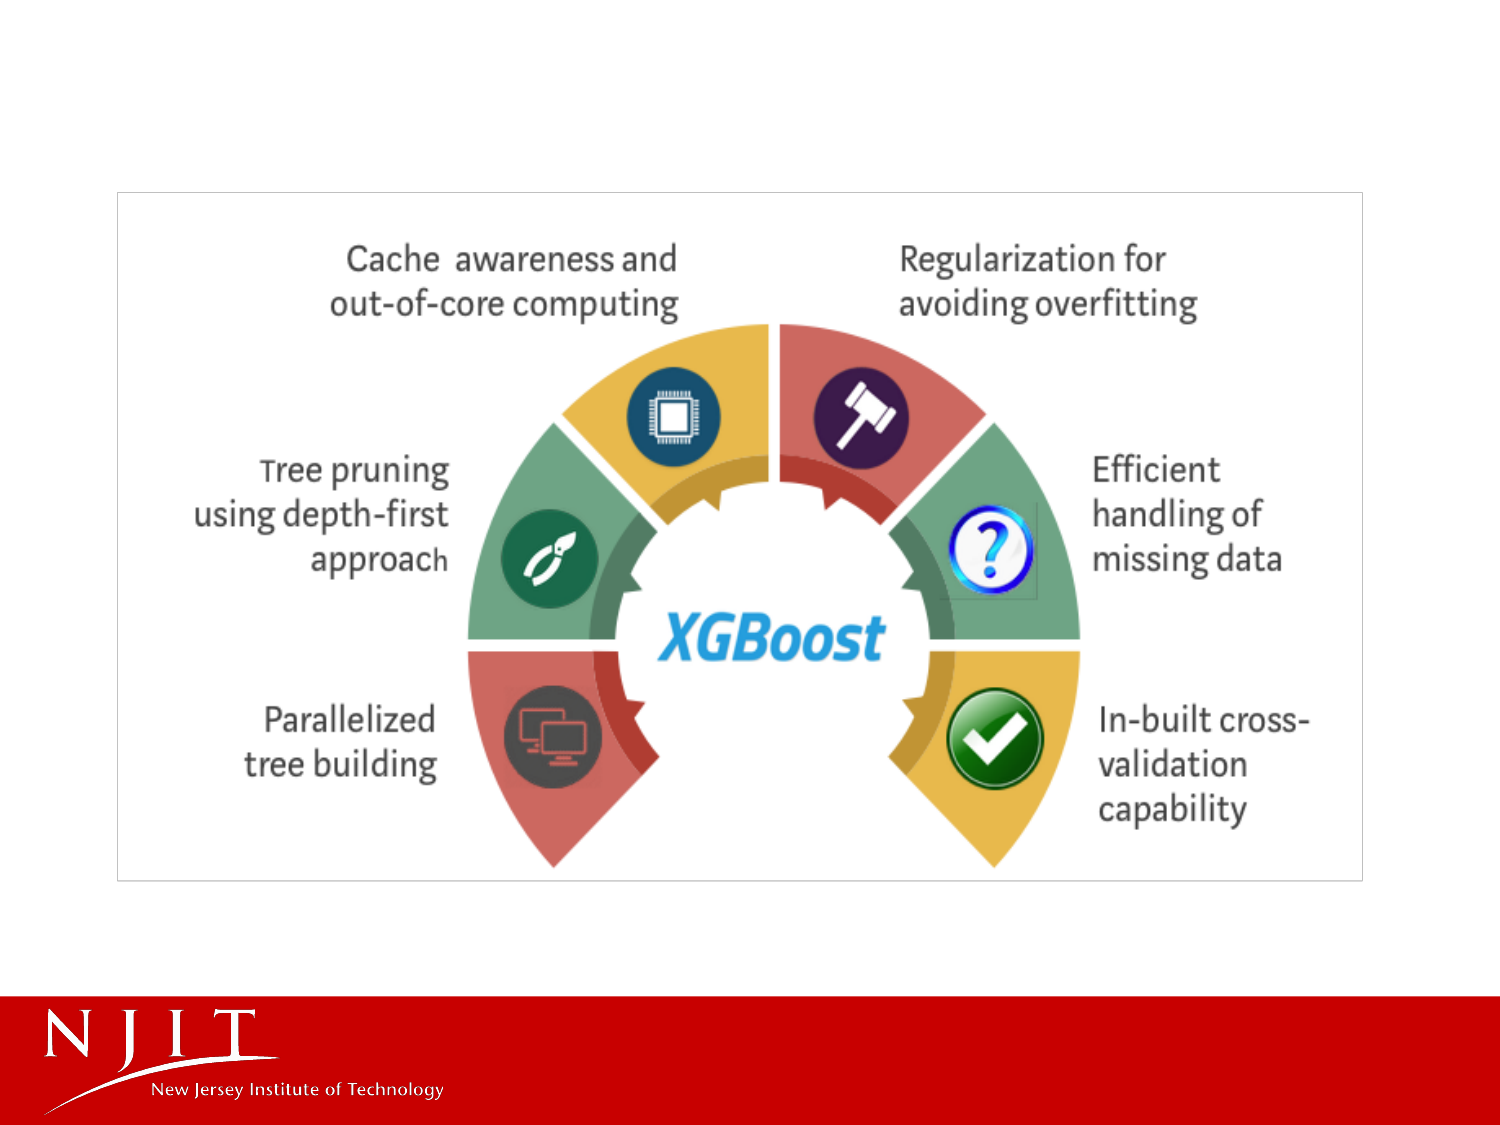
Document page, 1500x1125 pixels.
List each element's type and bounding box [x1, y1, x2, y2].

picture [116, 191, 1384, 883]
picture [42, 1008, 443, 1115]
